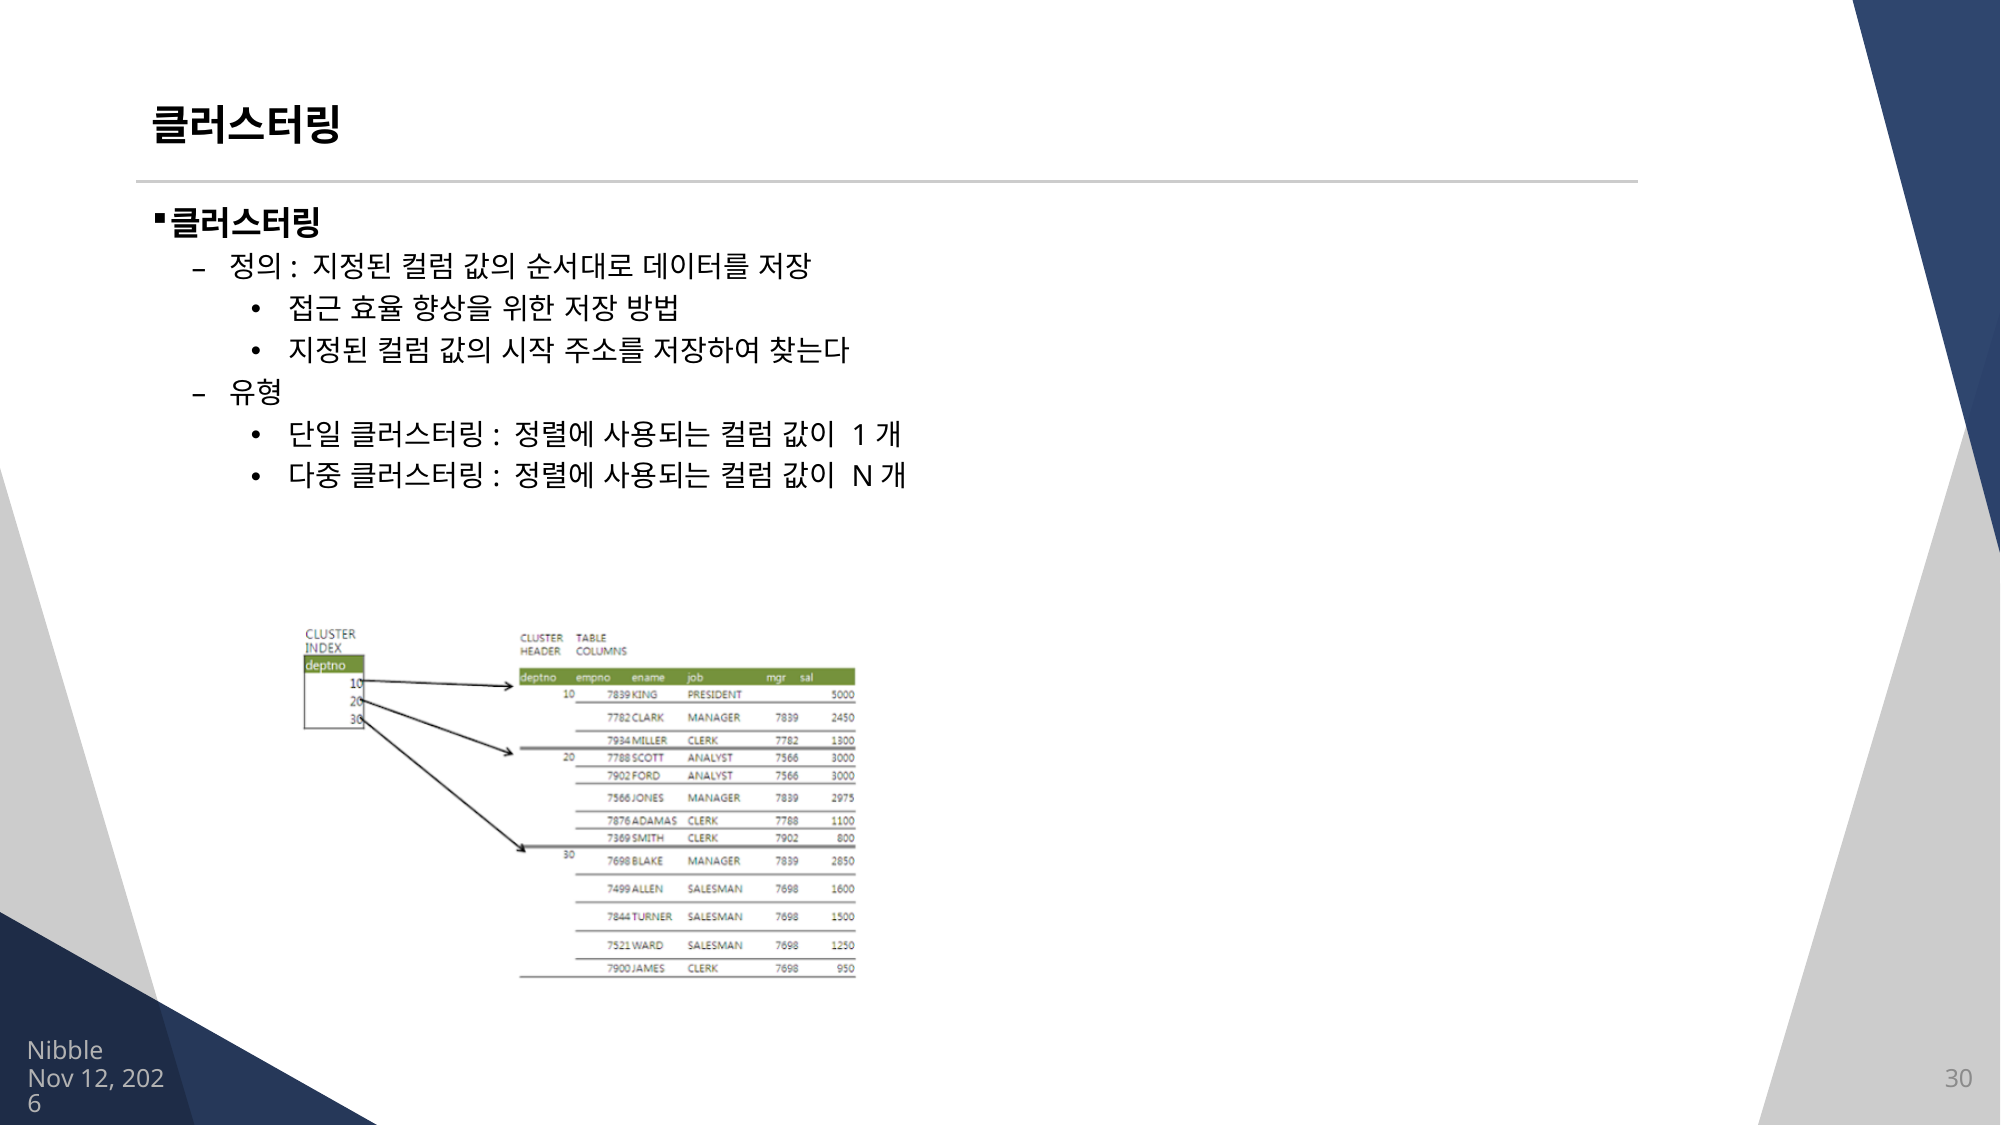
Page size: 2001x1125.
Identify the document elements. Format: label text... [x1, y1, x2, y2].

picture [294, 609, 865, 986]
footer Nibble [11, 1020, 248, 1080]
list 클러스터링 정의: 지정된 컬럼 값의 순서대로 데이터를 저장 접근 효율 향상을 위한 저장 방법 지정된 컬럼 값의 시작 주소를 저장하여 찾는다 유형 단일 클러스터링: 정렬에 사용되는 컬럼 값이 1개 다중 클러스터링: 정렬에 사용되는 컬럼 값이 N개 [137, 199, 988, 1021]
title 클러스터링 [135, 72, 1861, 182]
slide_number 30 [1923, 1050, 1989, 1110]
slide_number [12, 1049, 190, 1110]
